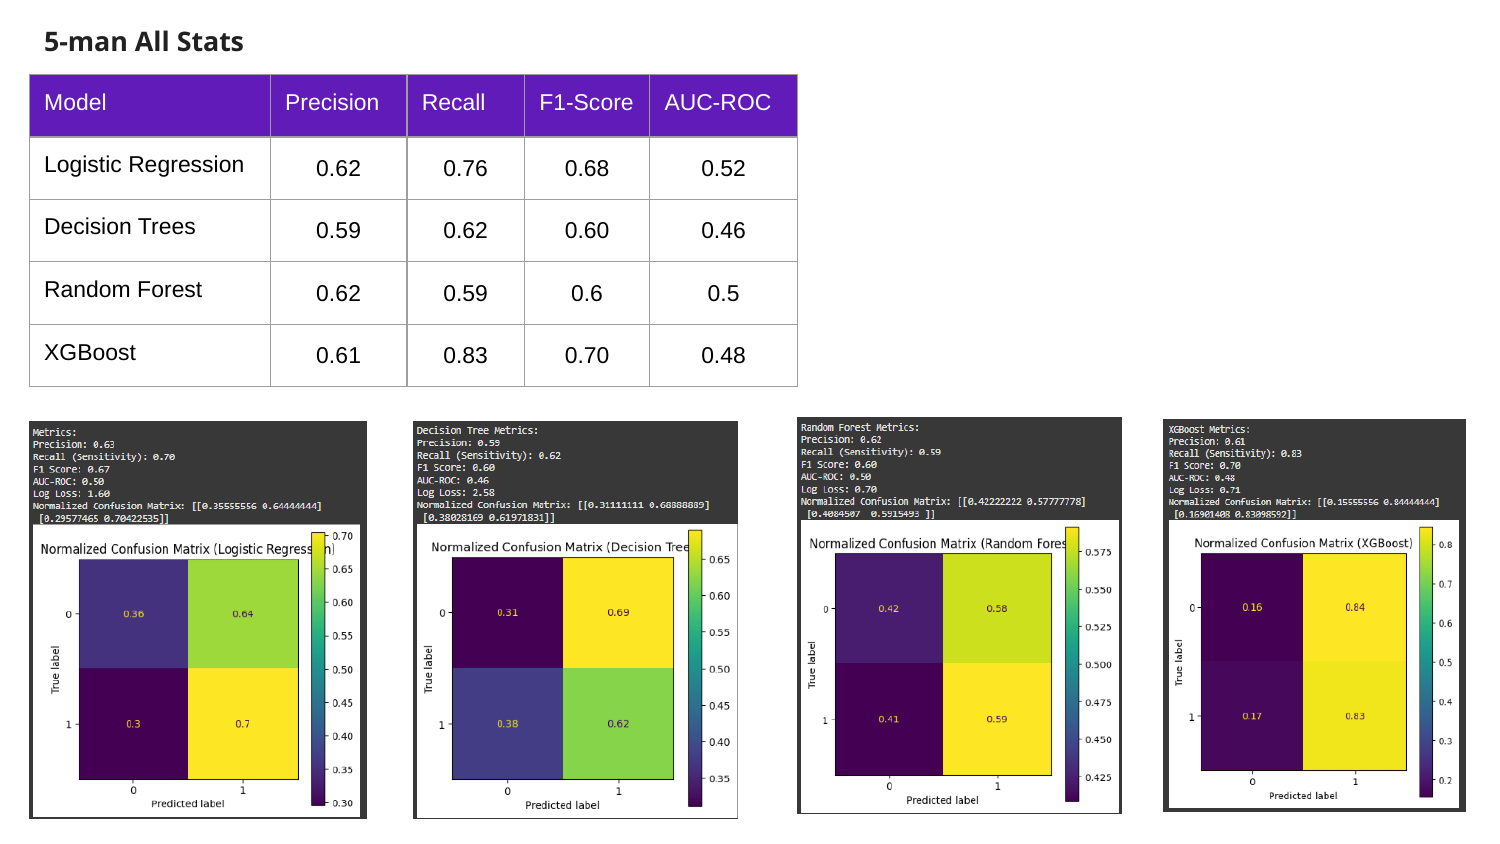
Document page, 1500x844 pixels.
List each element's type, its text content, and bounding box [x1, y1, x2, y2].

picture [797, 416, 1122, 815]
table_cell 0.61 [271, 325, 406, 386]
table_cell Random Forest [30, 262, 270, 324]
table_header AUC-ROC [650, 75, 797, 136]
list 5-man All Stats [29, 7, 314, 75]
picture [28, 421, 367, 819]
table_cell 0.59 [271, 200, 406, 261]
table_cell 0.6 [525, 262, 649, 324]
table_cell Logistic Regression [30, 138, 270, 199]
table_cell 0.48 [650, 325, 797, 386]
table_cell 0.60 [525, 200, 649, 261]
table_cell 0.70 [525, 325, 649, 386]
picture [413, 421, 738, 819]
table_cell 0.52 [650, 138, 797, 199]
table_cell 0.76 [408, 138, 524, 199]
table_cell 0.83 [408, 325, 524, 386]
table_cell 0.59 [408, 262, 524, 324]
table_cell 0.62 [408, 200, 524, 261]
table_header Recall [408, 75, 524, 136]
table_header Precision [271, 75, 406, 136]
table_cell 0.68 [525, 138, 649, 199]
table_cell 0.62 [271, 138, 406, 199]
table_cell 0.46 [650, 200, 797, 261]
table_cell XGBoost [30, 325, 270, 386]
table_cell Decision Trees [30, 200, 270, 261]
table_header F1-Score [525, 75, 649, 136]
table_cell 0.62 [271, 262, 406, 324]
table_cell 0.5 [650, 262, 797, 324]
picture [1162, 419, 1466, 812]
table_header Model [30, 75, 270, 136]
